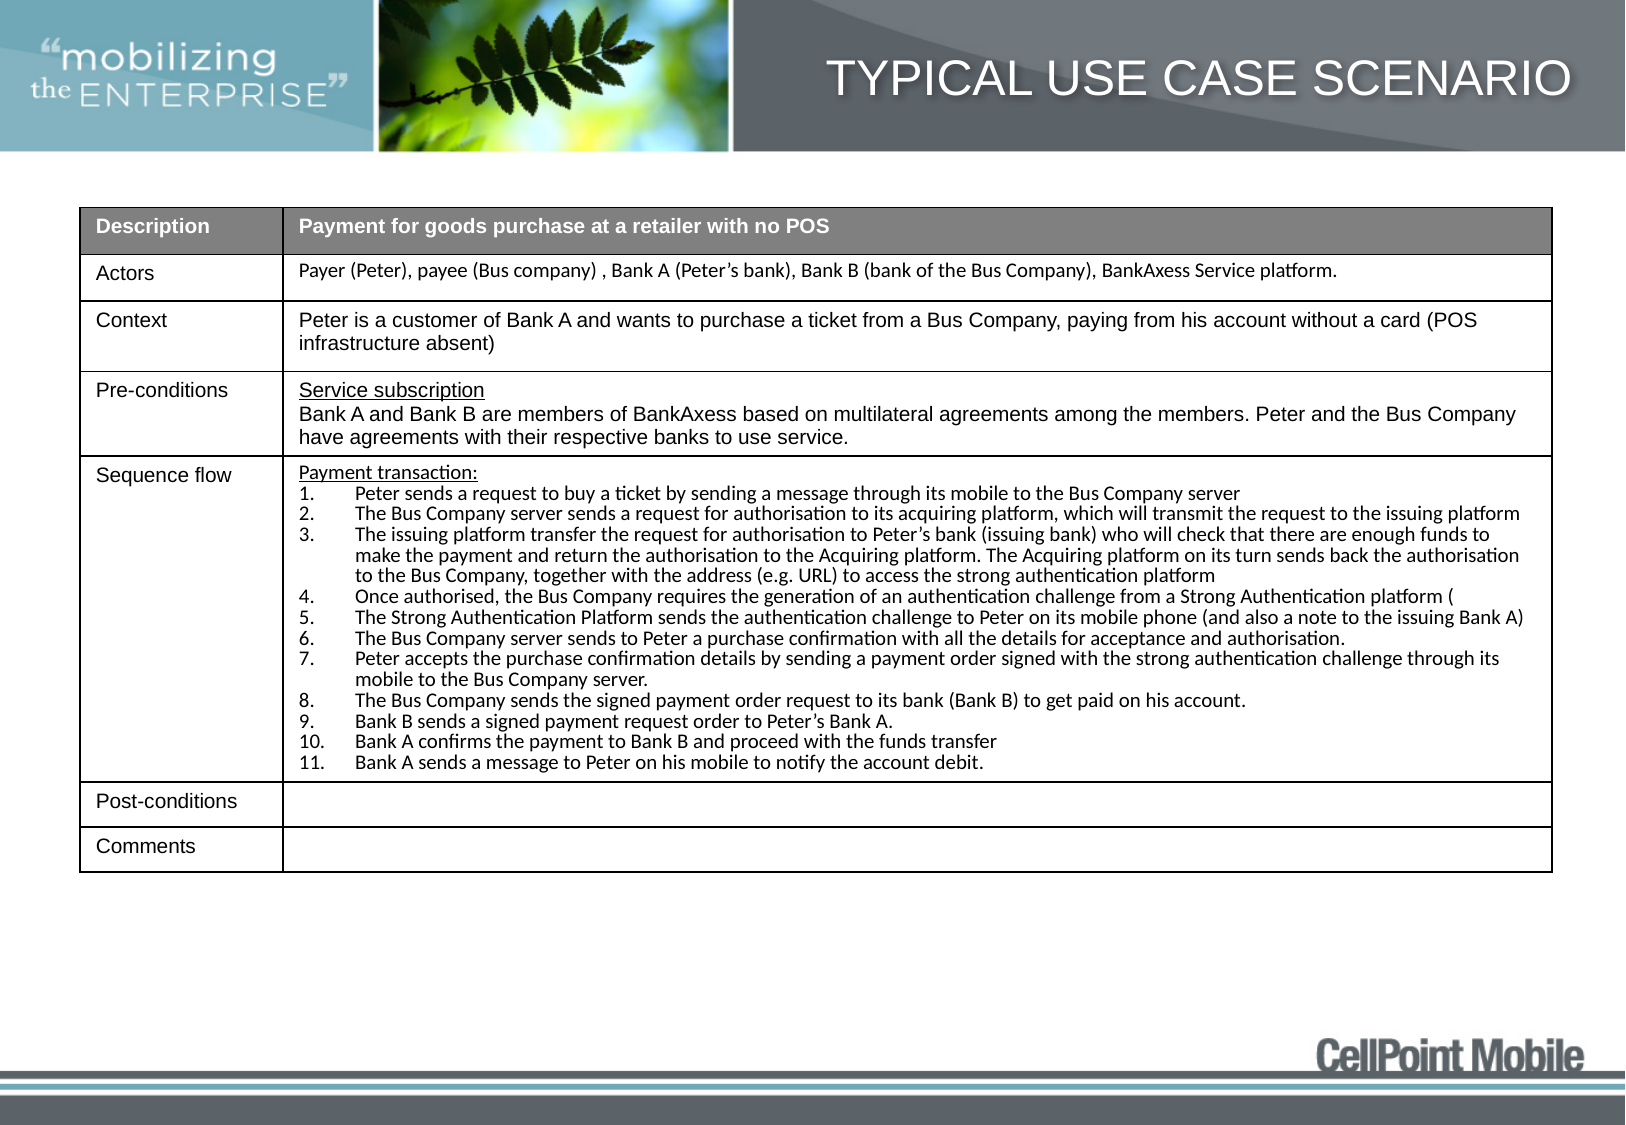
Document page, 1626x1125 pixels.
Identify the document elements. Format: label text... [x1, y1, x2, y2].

title Typical use case scenario [347, 31, 1588, 125]
table_cell Actors [81, 255, 282, 300]
table_header Description [81, 208, 282, 254]
table_cell Pre-conditions [81, 372, 282, 455]
table_cell Peter is a customer of Bank A and wants to purchase a ticket from a Bus Company, paying from his account without a card (POS infrastructure absent) [284, 302, 1551, 371]
table_cell Service subscription Bank A and Bank B are members of BankAxess based on multilateral agreements among the members. Peter and the Bus Company have agreements with their respective banks to use service. [284, 372, 1551, 455]
table_cell [284, 828, 1551, 871]
table_header Payment for goods purchase at a retailer with no POS [284, 208, 1551, 254]
table_cell Context [81, 302, 282, 371]
table_cell Comments [81, 828, 282, 871]
table_cell [284, 783, 1551, 826]
table_cell Payer (Peter), payee (Bus company) , Bank A (Peter’s bank), Bank B (bank of the Bus Company), BankAxess Service platform. [284, 255, 1551, 300]
table_cell Payment transaction: Peter sends a request to buy a ticket by sending a message through its mobile to the Bus Company server The Bus Company server sends a request for authorisation to its acquiring platform, which will transmit the request to the issuing platform The issuing platform transfer the request for authorisation to Peter’s bank (issuing bank) who will check that there are enough funds to make the payment and return the authorisation to the Acquiring platform. The Acquiring platform on its turn sends back the authorisation to the Bus Company, together with the address (e.g. URL) to access the strong authentication platform Once authorised, the Bus Company requires the generation of an authentication challenge from a Strong Authentication platform ( The Strong Authentication Platform sends the authentication challenge to Peter on its mobile phone (and also a note to the issuing Bank A) The Bus Company server sends to Peter a purchase confirmation with all the details for acceptance and authorisation. Peter accepts the purchase confirmation details by sending a payment order signed with the strong authentication challenge through its mobile to the Bus Company server. The Bus Company sends the signed payment order request to its bank (Bank B) to get paid on his account. Bank B sends a signed payment request order to Peter’s Bank A. Bank A confirms the payment to Bank B and proceed with the funds transfer Bank A sends a message to Peter on his mobile to notify the account debit. [284, 457, 1551, 781]
table_cell Sequence flow [81, 457, 282, 781]
picture [0, 0, 1625, 1125]
table_cell Post-conditions [81, 783, 282, 826]
